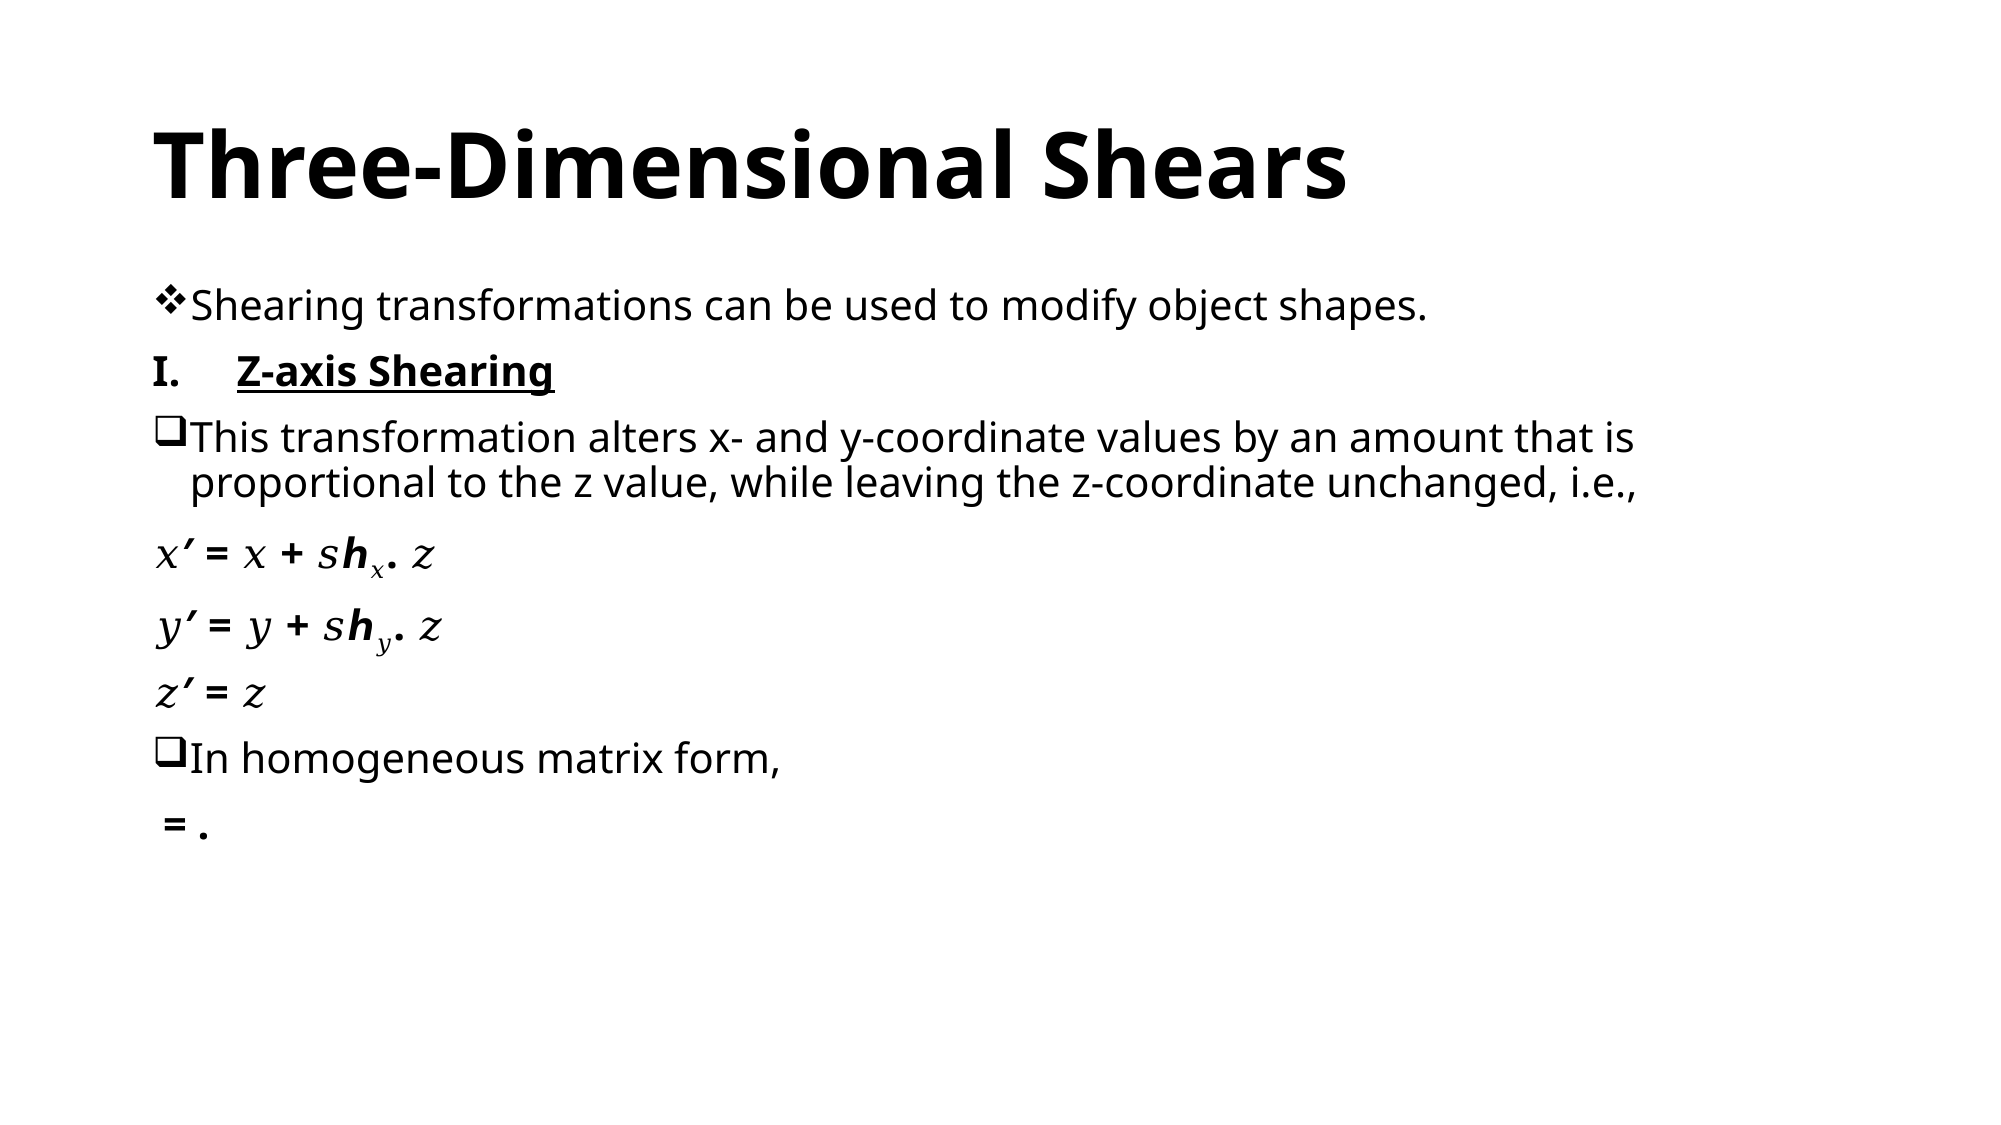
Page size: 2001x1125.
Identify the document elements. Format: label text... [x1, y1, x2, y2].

title Three-Dimensional Shears [137, 59, 1863, 278]
